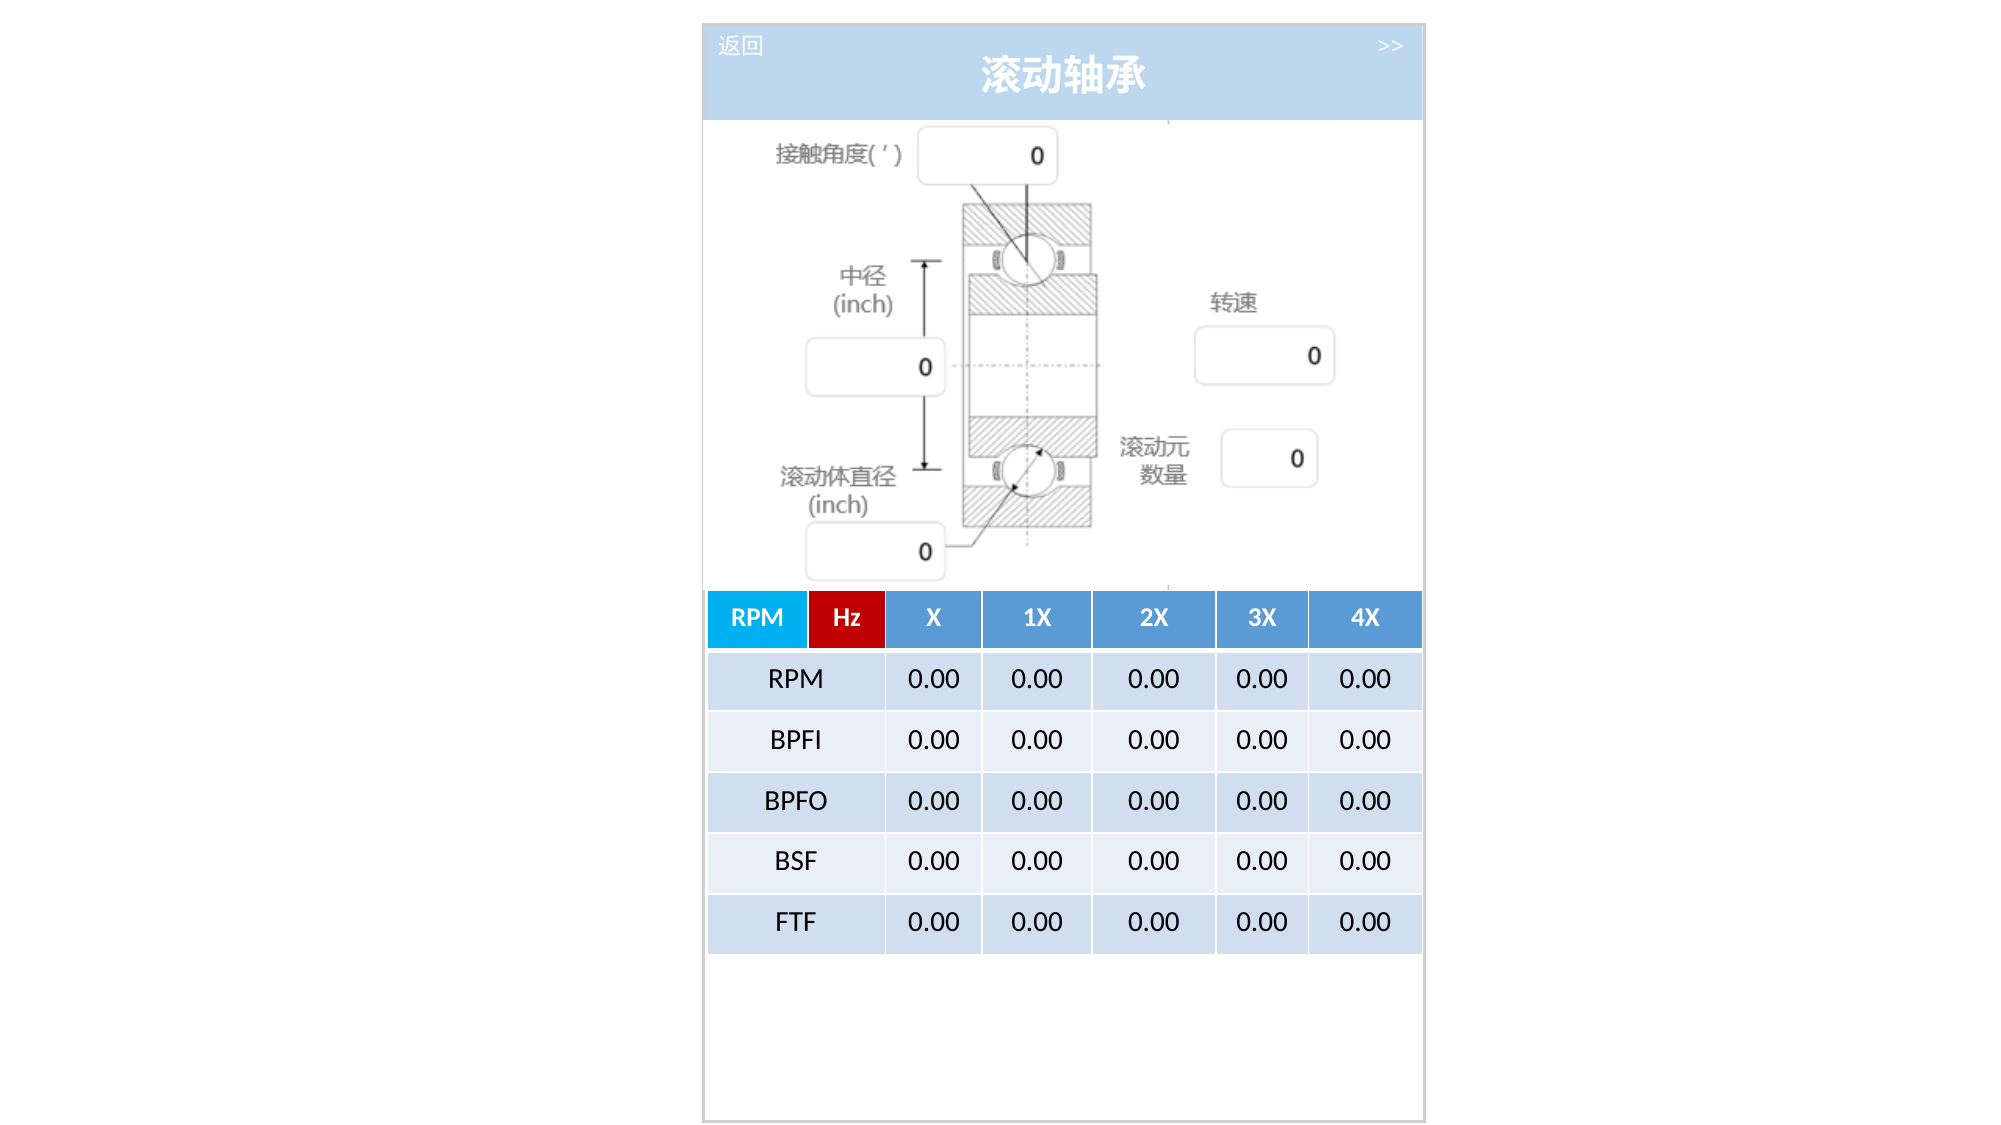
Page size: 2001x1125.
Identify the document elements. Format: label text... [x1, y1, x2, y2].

table_cell 0.00 [1093, 653, 1215, 710]
table_cell 0.00 [1309, 712, 1422, 771]
table_cell 0.00 [1217, 712, 1308, 771]
table_cell 0.00 [1309, 773, 1422, 832]
table_cell 0.00 [983, 834, 1091, 893]
table_cell 0.00 [1217, 834, 1308, 893]
table_header 4X [1309, 591, 1422, 648]
table_cell 0.00 [1093, 712, 1215, 771]
table_cell 0.00 [1309, 895, 1422, 954]
table_cell 0.00 [1093, 895, 1215, 954]
table_cell 0.00 [1309, 834, 1422, 893]
table_cell 0.00 [1217, 773, 1308, 832]
table_header 2X [1093, 591, 1215, 648]
table_cell 0.00 [886, 834, 981, 893]
table_cell 0.00 [1309, 653, 1422, 710]
table_cell 0.00 [886, 895, 981, 954]
table_cell BPFO [708, 773, 885, 832]
table_cell BSF [708, 834, 885, 893]
table_cell 0.00 [983, 773, 1091, 832]
text_box 返回 [703, 24, 780, 67]
table_header 1X [983, 591, 1091, 648]
table_cell FTF [708, 895, 885, 954]
table_header Hz [809, 591, 885, 648]
table_cell 0.00 [886, 653, 981, 710]
table_cell BPFI [708, 712, 885, 771]
text_box [703, 23, 1426, 1122]
table_header 3X [1217, 591, 1308, 648]
table_cell 0.00 [1093, 773, 1215, 832]
table_cell 0.00 [886, 712, 981, 771]
table_cell 0.00 [1093, 834, 1215, 893]
table_cell 0.00 [983, 895, 1091, 954]
table_cell 0.00 [983, 653, 1091, 710]
picture [703, 120, 1423, 590]
table_cell 0.00 [983, 712, 1091, 771]
table_cell 0.00 [1217, 895, 1308, 954]
table_cell RPM [708, 653, 885, 710]
table_cell 0.00 [886, 773, 981, 832]
text_box 滚动轴承 [704, 25, 1424, 122]
table_header X [886, 591, 981, 648]
text_box >> [1362, 24, 1420, 67]
table_cell 0.00 [1217, 653, 1308, 710]
table_header RPM [708, 591, 807, 648]
